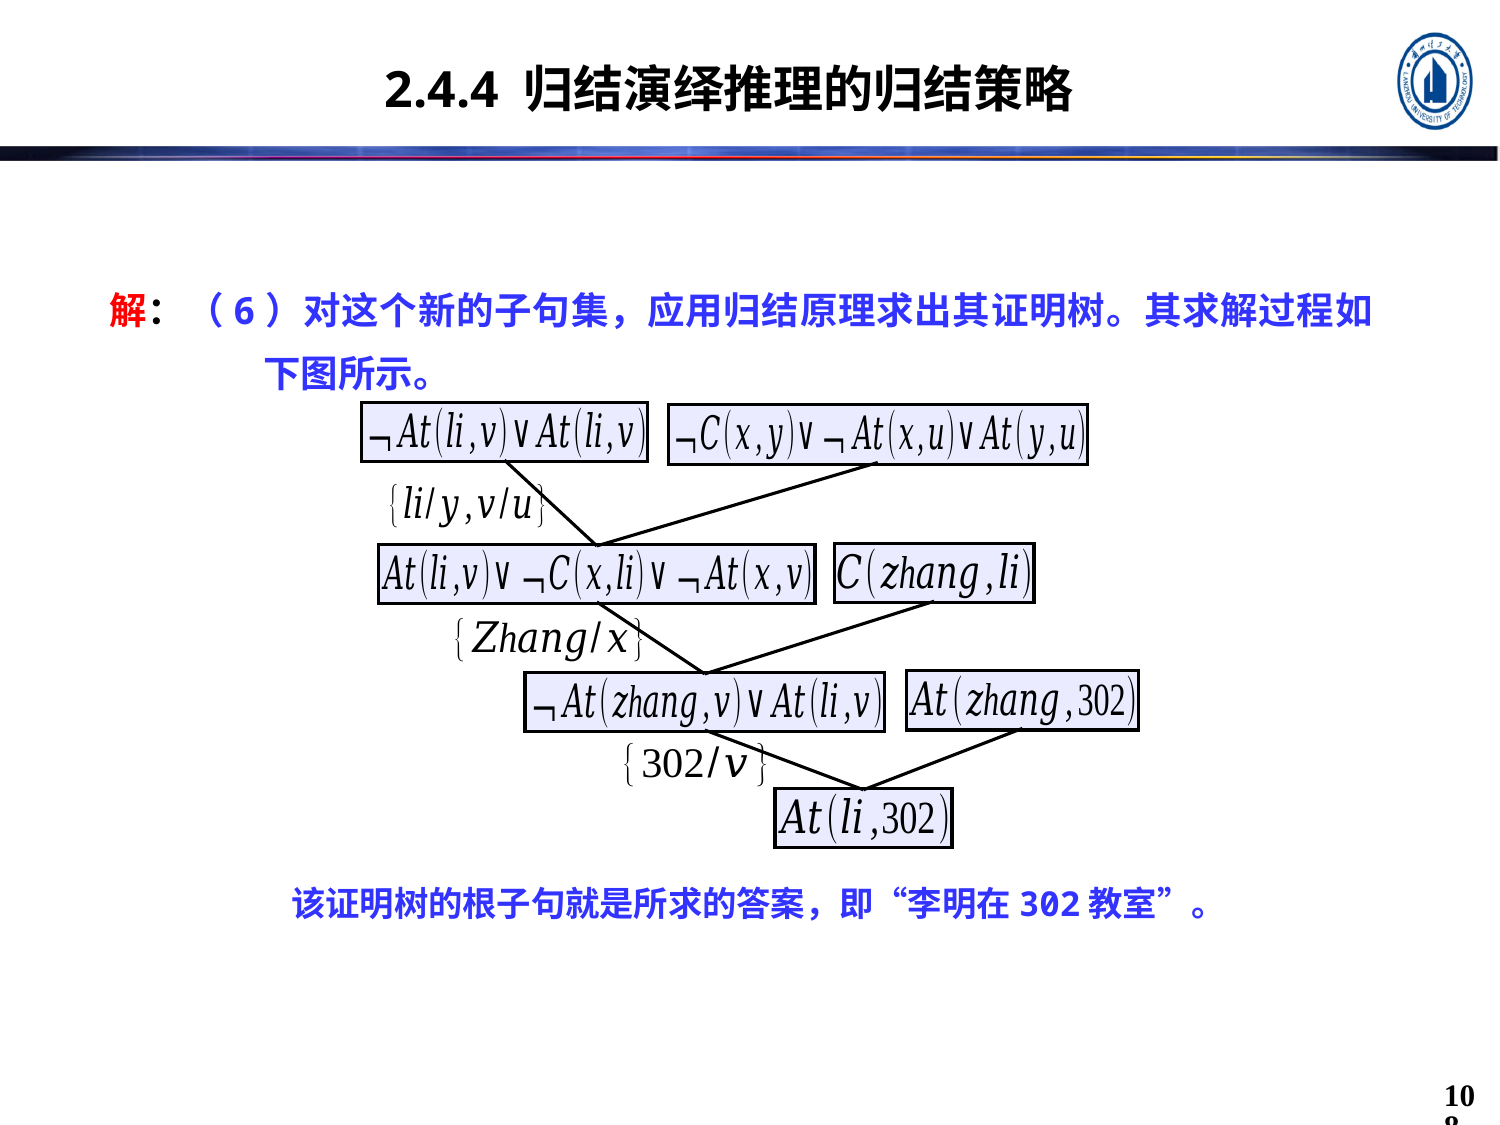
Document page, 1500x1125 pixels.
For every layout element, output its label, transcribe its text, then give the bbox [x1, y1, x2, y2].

title 2.4.4 归结演绎推理的归结策略 [70, 37, 1388, 138]
text_box 该证明树的根子句就是所求的答案，即“李明在302教室”。 [276, 874, 1263, 931]
slide_number 108 [1429, 1067, 1500, 1125]
picture [1387, 26, 1482, 136]
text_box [362, 403, 1138, 847]
list 解：（6）对这个新的子句集，应用归结原理求出其证明树。其求解过程如下图所示。 [94, 261, 1388, 930]
picture [0, 146, 1500, 161]
